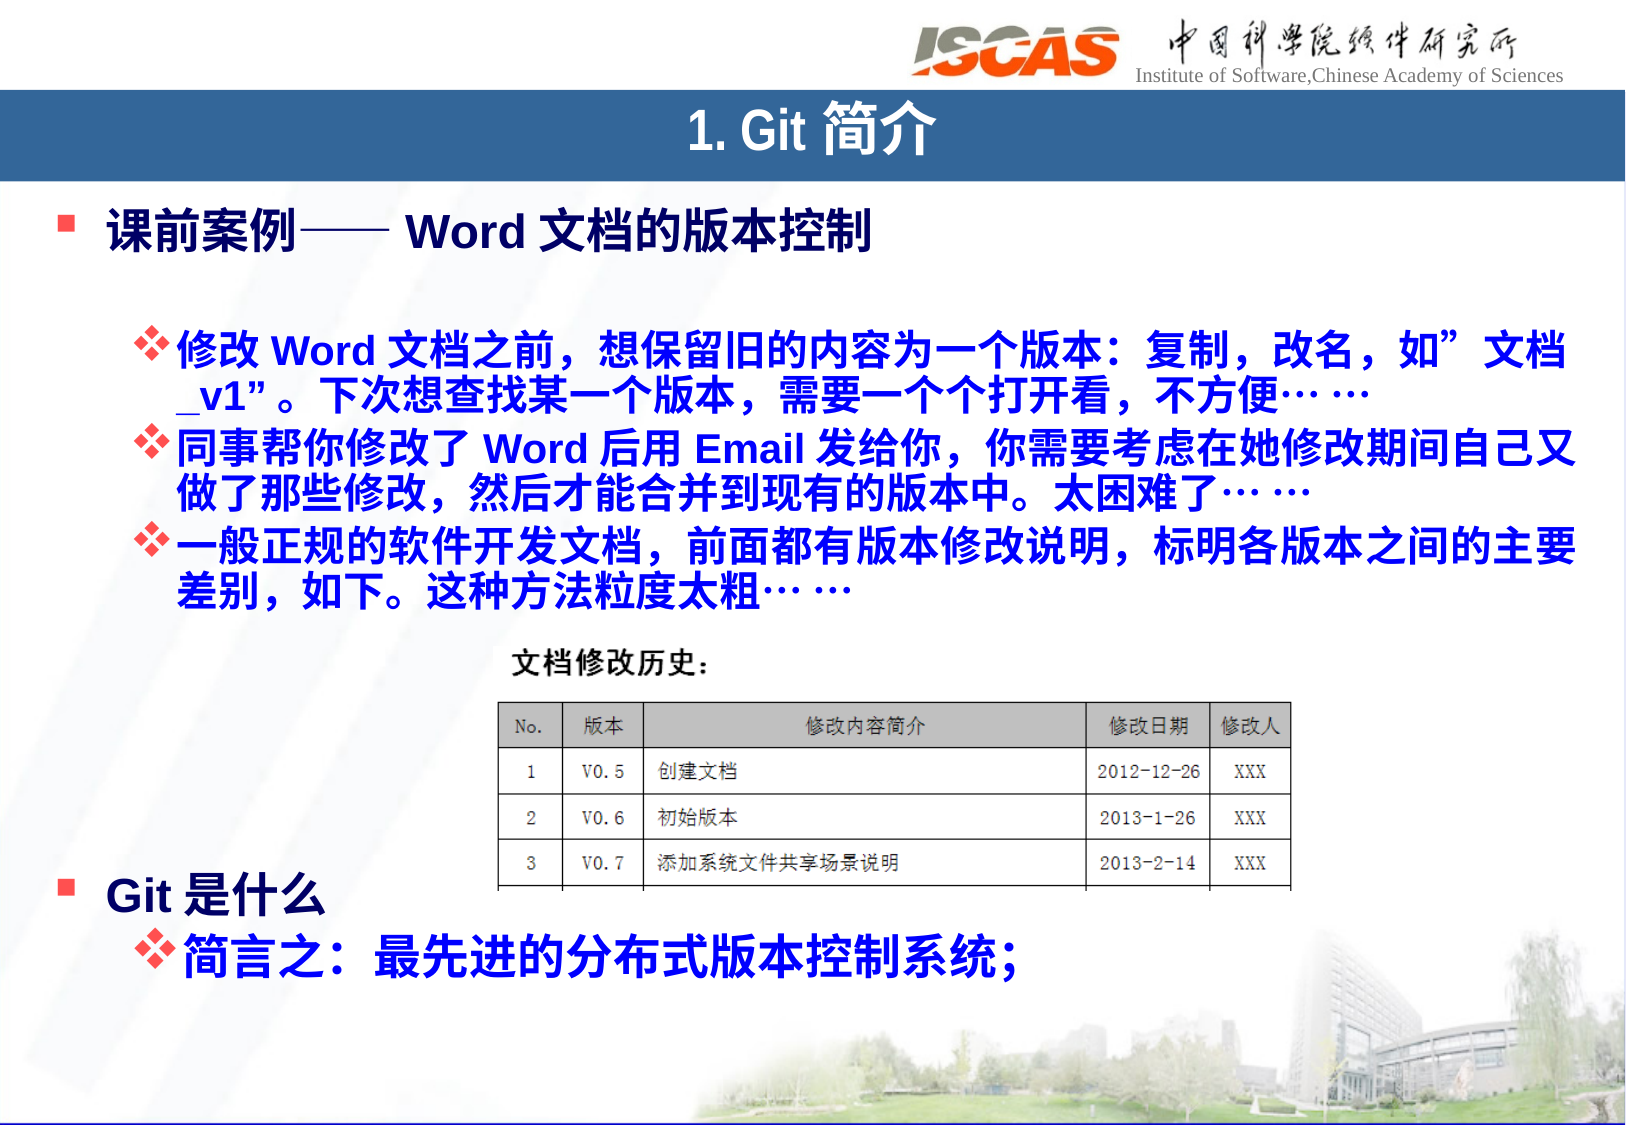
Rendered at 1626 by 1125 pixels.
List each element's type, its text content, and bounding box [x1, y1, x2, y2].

picture [1166, 15, 1519, 71]
text_box 1. Git简介 [0, 89, 1625, 182]
picture [0, 92, 1626, 1125]
text_box 课前案例——Word文档的版本控制 修改Word文档之前，想保留旧的内容为一个版本：复制，改名，如”文档_v1”。下次想查找某一个版本，需要一个个打开看，不方便… … 同事帮你修改了Word后用Email发给你，你需要考虑在她修改期间自己又做了那些修改，然后才能合并到现有的版本中。太困难了… … 一般正规的软件开发文档，前面都有版本修改说明，标明各版本之间的主要差别，如下。这种方法粒度太粗… … Git是什么 简言之：最先进的分布式版本控制系统； [21, 199, 1593, 1103]
picture [907, 18, 1132, 87]
